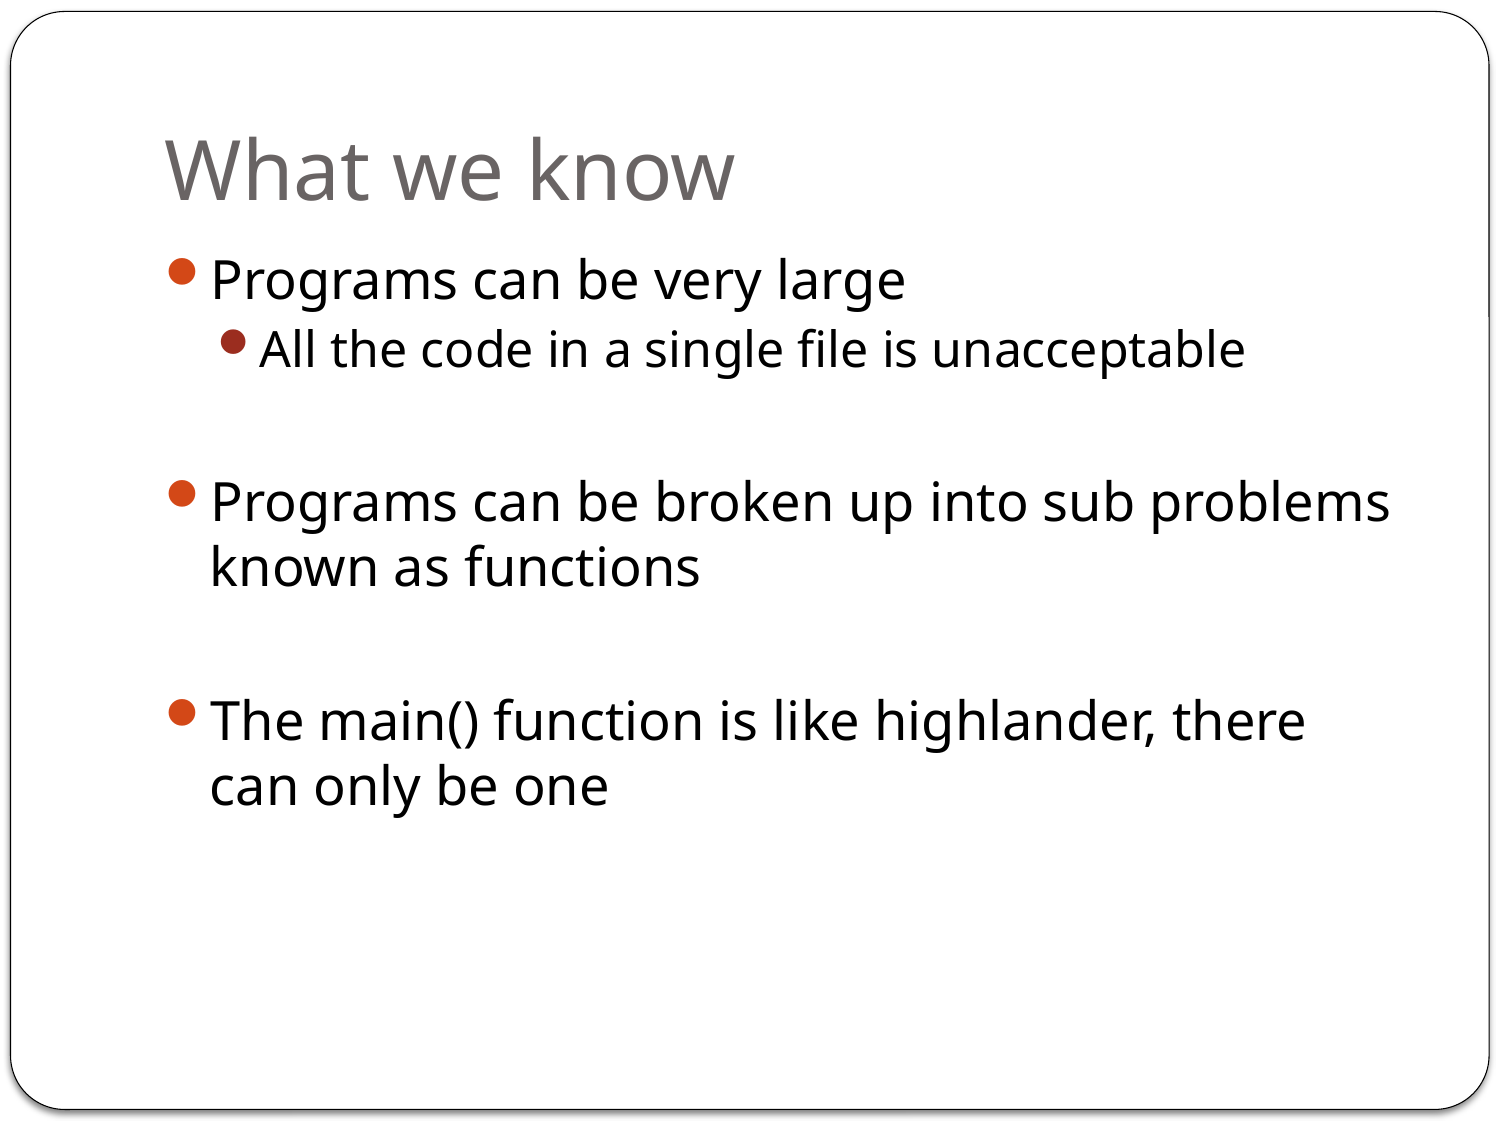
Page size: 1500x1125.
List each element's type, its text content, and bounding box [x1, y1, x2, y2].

title What we know [150, 45, 1425, 233]
list Programs can be very large All the code in a single file is unacceptable Programs can be broken up into sub problems known as functions The main() function is like highlander, there can only be one [150, 237, 1425, 975]
